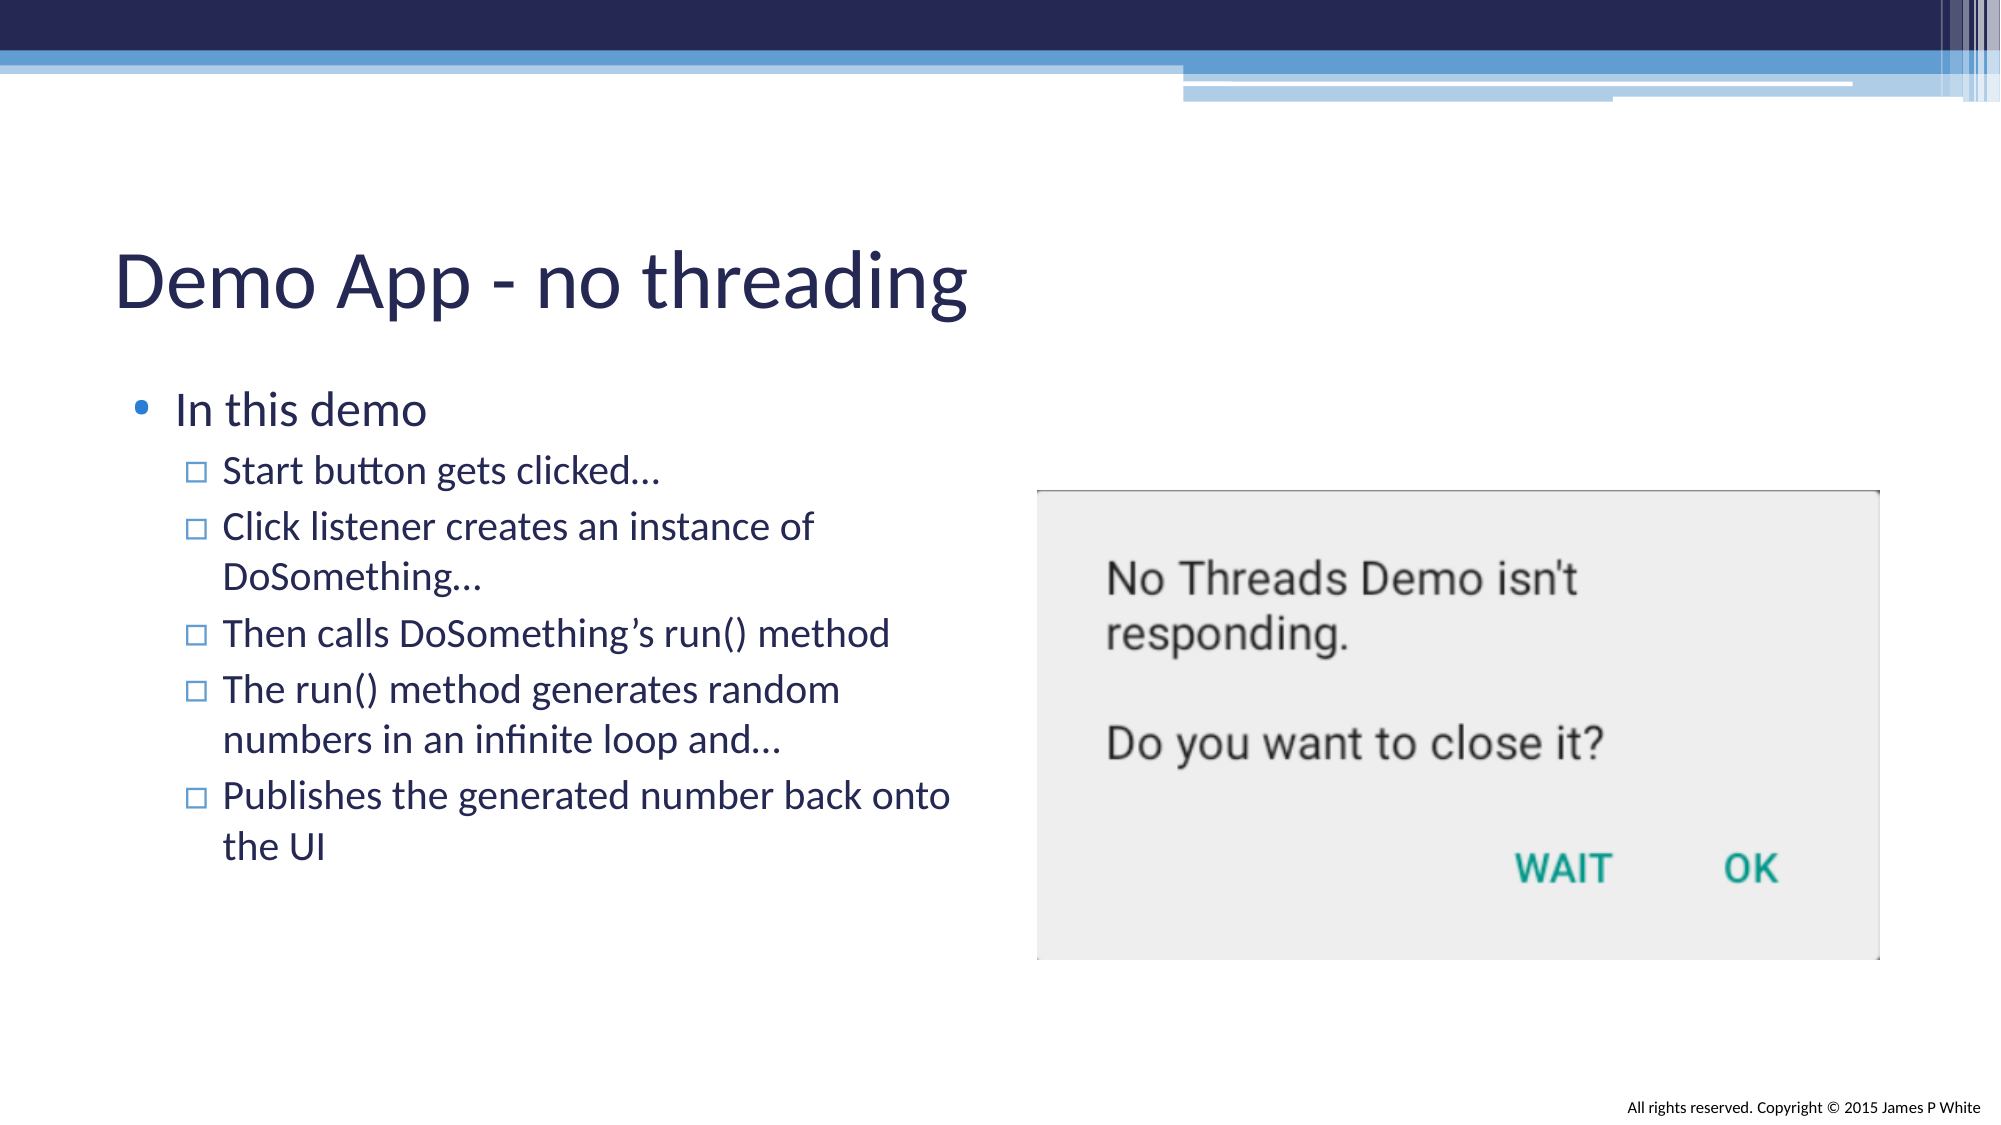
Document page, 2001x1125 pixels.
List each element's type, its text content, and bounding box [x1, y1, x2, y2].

list In this demo Start button gets clicked… Click listener creates an instance of DoSomething… Then calls DoSomething’s run() method The run() method generates random numbers in an infinite loop and… Publishes the generated number back onto the UI [99, 368, 984, 1082]
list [1037, 490, 1880, 960]
title Demo App - no threading [99, 187, 1900, 363]
